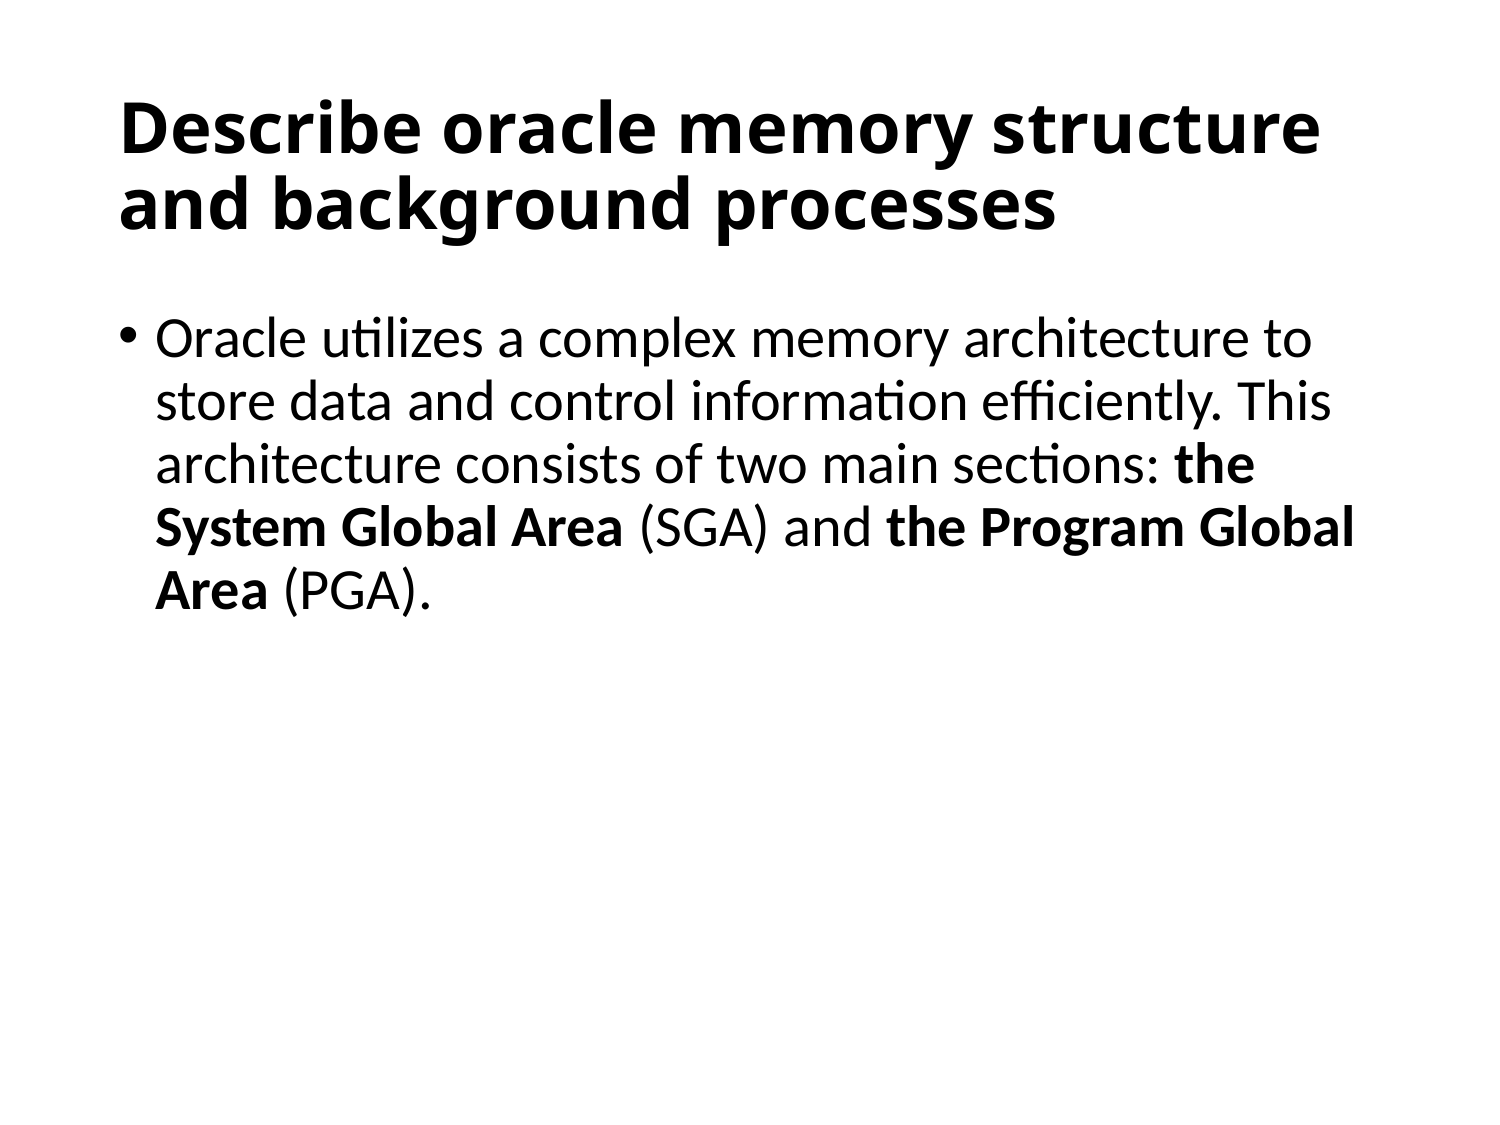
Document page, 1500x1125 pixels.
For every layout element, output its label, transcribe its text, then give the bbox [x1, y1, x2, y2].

title Describe oracle memory structure and background processes [103, 59, 1397, 278]
list Oracle utilizes a complex memory architecture to store data and control information efficiently. This architecture consists of two main sections: the System Global Area (SGA) and the Program Global Area (PGA). [103, 299, 1397, 1014]
